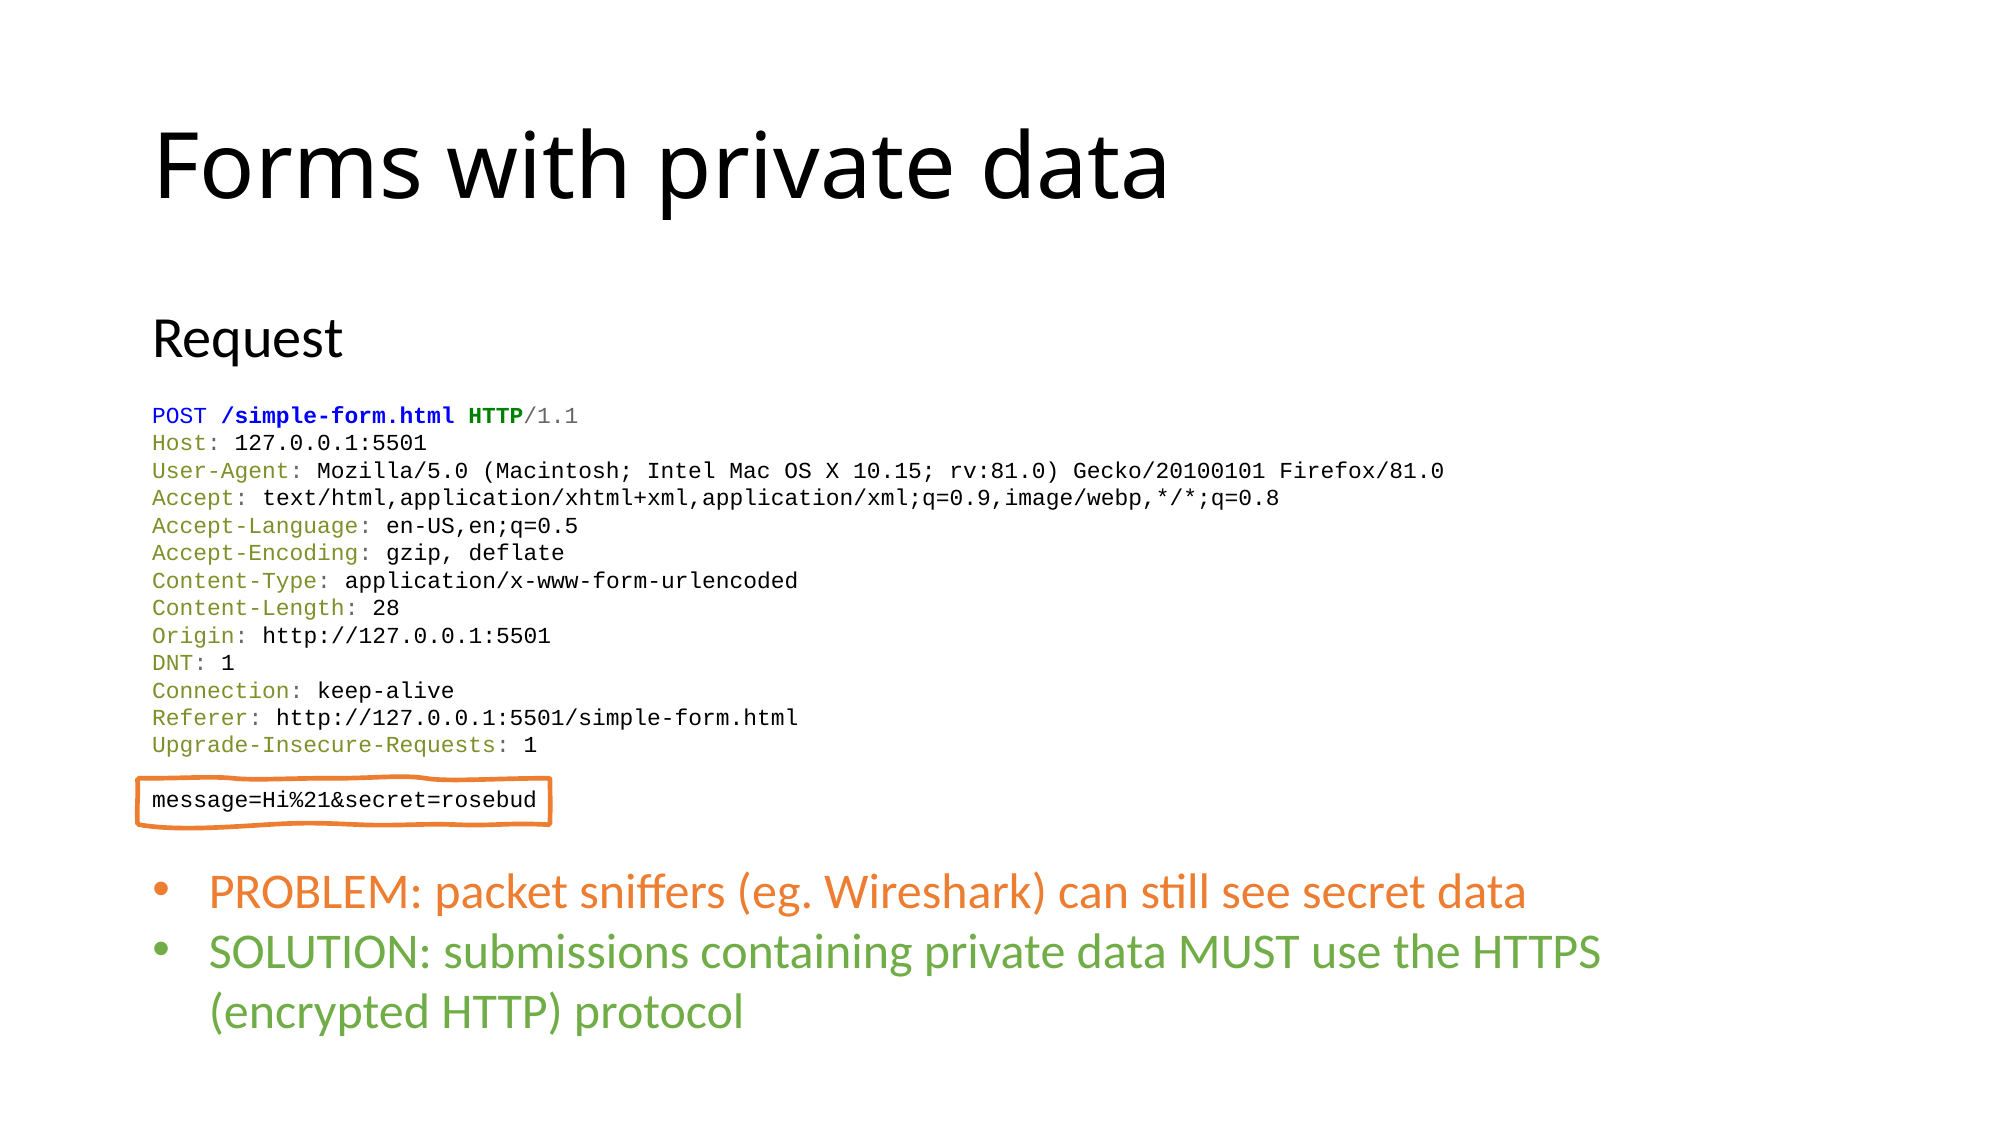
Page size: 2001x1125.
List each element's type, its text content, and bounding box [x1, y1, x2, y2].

text_box [136, 775, 552, 830]
list Request [137, 820, 988, 850]
text_box PROBLEM: packet sniffers (eg. Wireshark) can still see secret data SOLUTION: submissions containing private data MUST use the HTTPS (encrypted HTTP) protocol [137, 850, 1725, 1046]
list Request [137, 299, 988, 393]
title Forms with private data [137, 59, 1863, 278]
text_box POST /simple-form.html HTTP/1.1 Host: 127.0.0.1:5501 User-Agent: Mozilla/5.0 (Macintosh; Intel Mac OS X 10.15; rv:81.0) Gecko/20100101 Firefox/81.0 Accept: text/html,application/xhtml+xml,application/xml;q=0.9,image/webp,*/*;q=0.8 Accept-Language: en-US,en;q=0.5 Accept-Encoding: gzip, deflate Content-Type: application/x-www-form-urlencoded Content-Length: 28 Origin: http://127.0.0.1:5501 DNT: 1 Connection: keep-alive Referer: http://127.0.0.1:5501/simple-form.html Upgrade-Insecure-Requests: 1 message=Hi%21&secret=rosebud [137, 393, 1490, 820]
